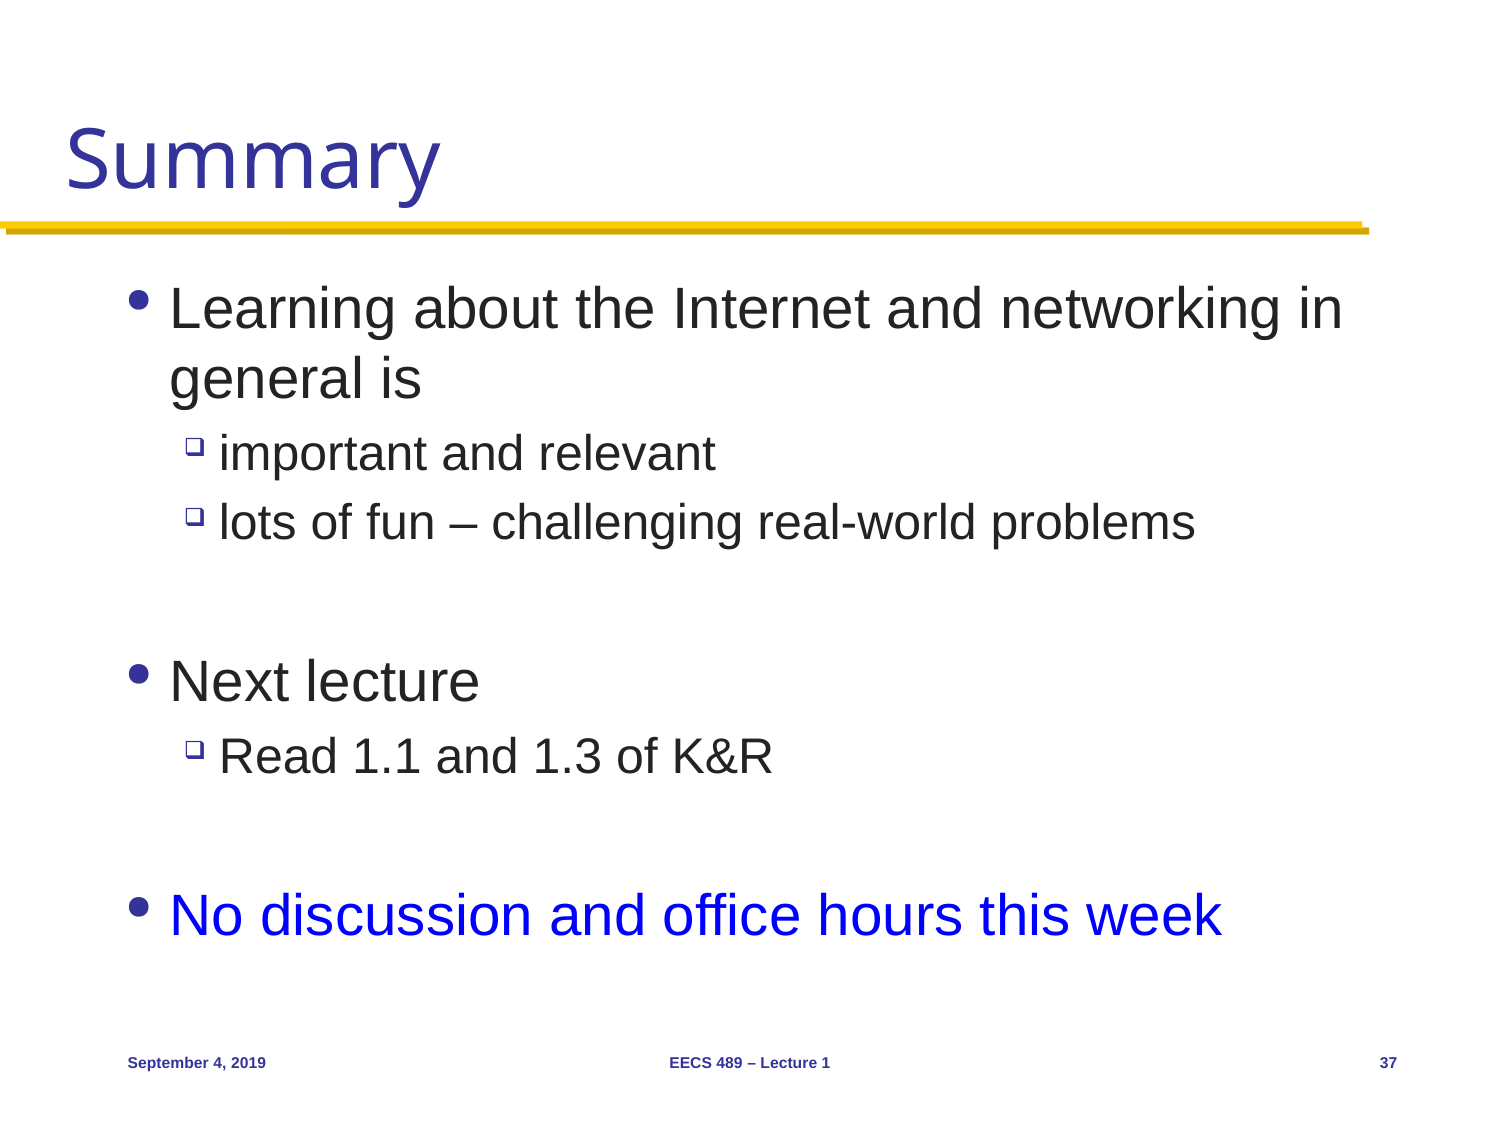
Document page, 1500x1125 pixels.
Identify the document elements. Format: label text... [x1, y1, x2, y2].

slide_number 37 [1312, 1024, 1413, 1101]
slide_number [112, 1024, 426, 1101]
title Summary [49, 24, 1451, 213]
list Learning about the Internet and networking in general is important and relevant lots of fun – challenging real-world problems Next lecture Read 1.1 and 1.3 of K&R No discussion and office hours this week [112, 262, 1413, 988]
footer EECS 489 – Lecture 1 [512, 1024, 988, 1101]
